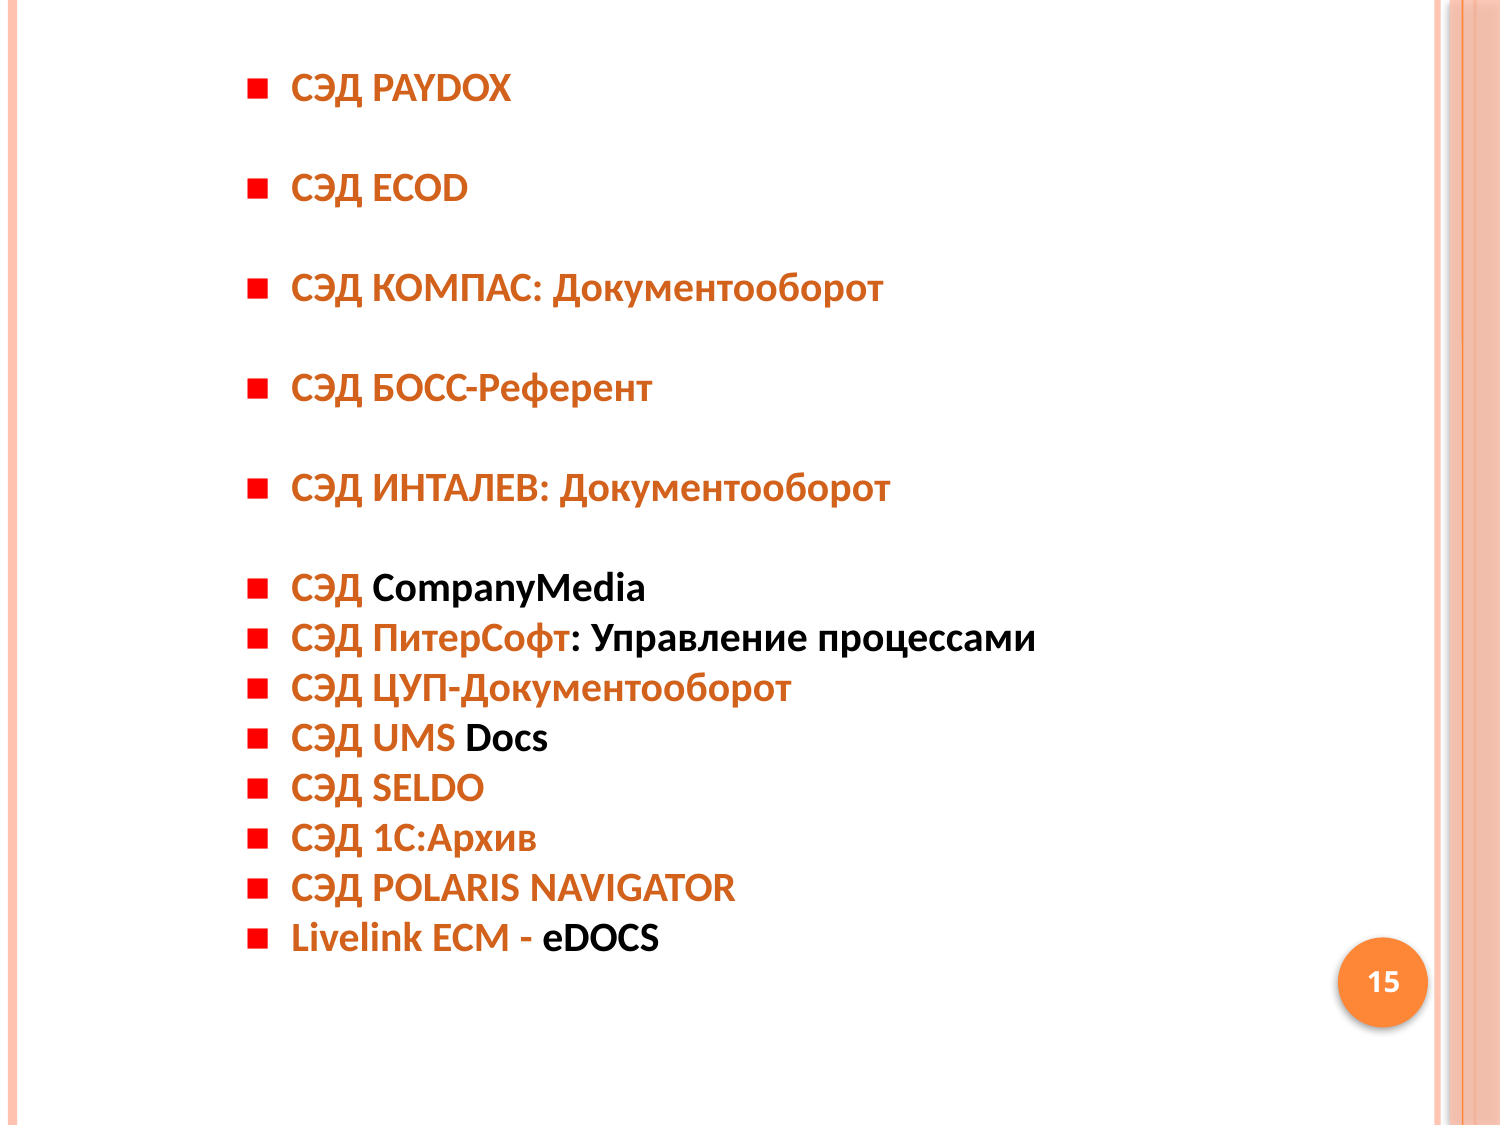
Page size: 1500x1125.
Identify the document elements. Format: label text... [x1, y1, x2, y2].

slide_number 15 [1333, 940, 1434, 1027]
text_box ■ СЭД PAYDOX ■ СЭД ECOD ■ СЭД КОМПАС: Документооборот ■ СЭД БОСС-Референт ■ СЭД ИНТАЛЕВ: Документооборот ■ СЭД CompanyMedia ■ СЭД ПитерСофт: Управление процессами ■ СЭД ЦУП-Документооборот ■ СЭД UMS Docs ■ СЭД SELDO ■ СЭД 1С:Архив ■ СЭД POLARIS NAVIGATOR ■ Livelink ECM - eDOCS [230, 21, 1203, 968]
